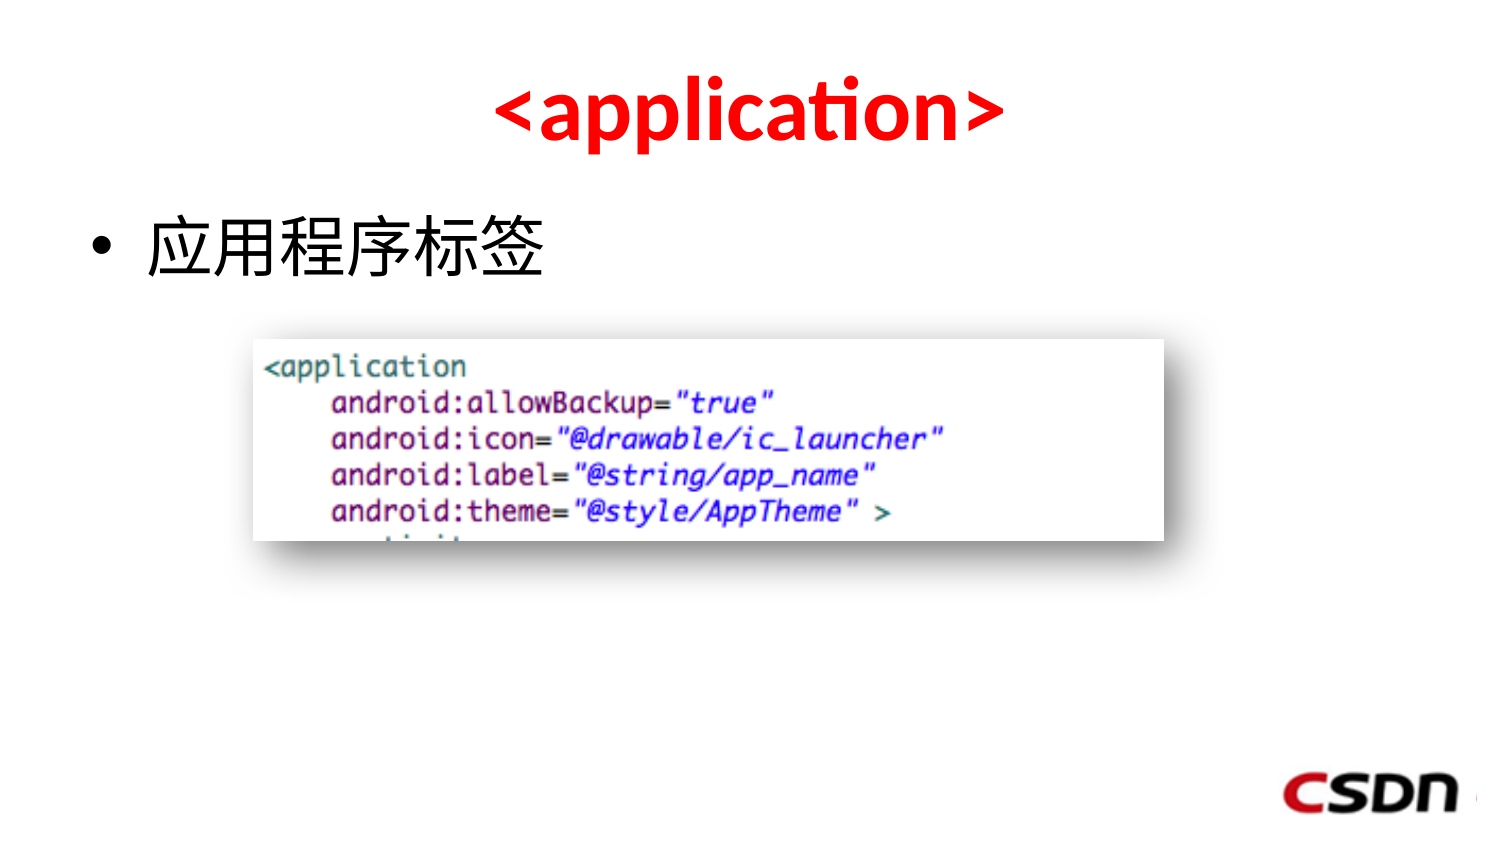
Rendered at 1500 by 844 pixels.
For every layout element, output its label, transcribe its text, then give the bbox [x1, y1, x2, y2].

list 应用程序标签 [75, 196, 1425, 754]
picture [253, 338, 1164, 541]
picture [1257, 740, 1477, 824]
title <application> [75, 33, 1425, 175]
